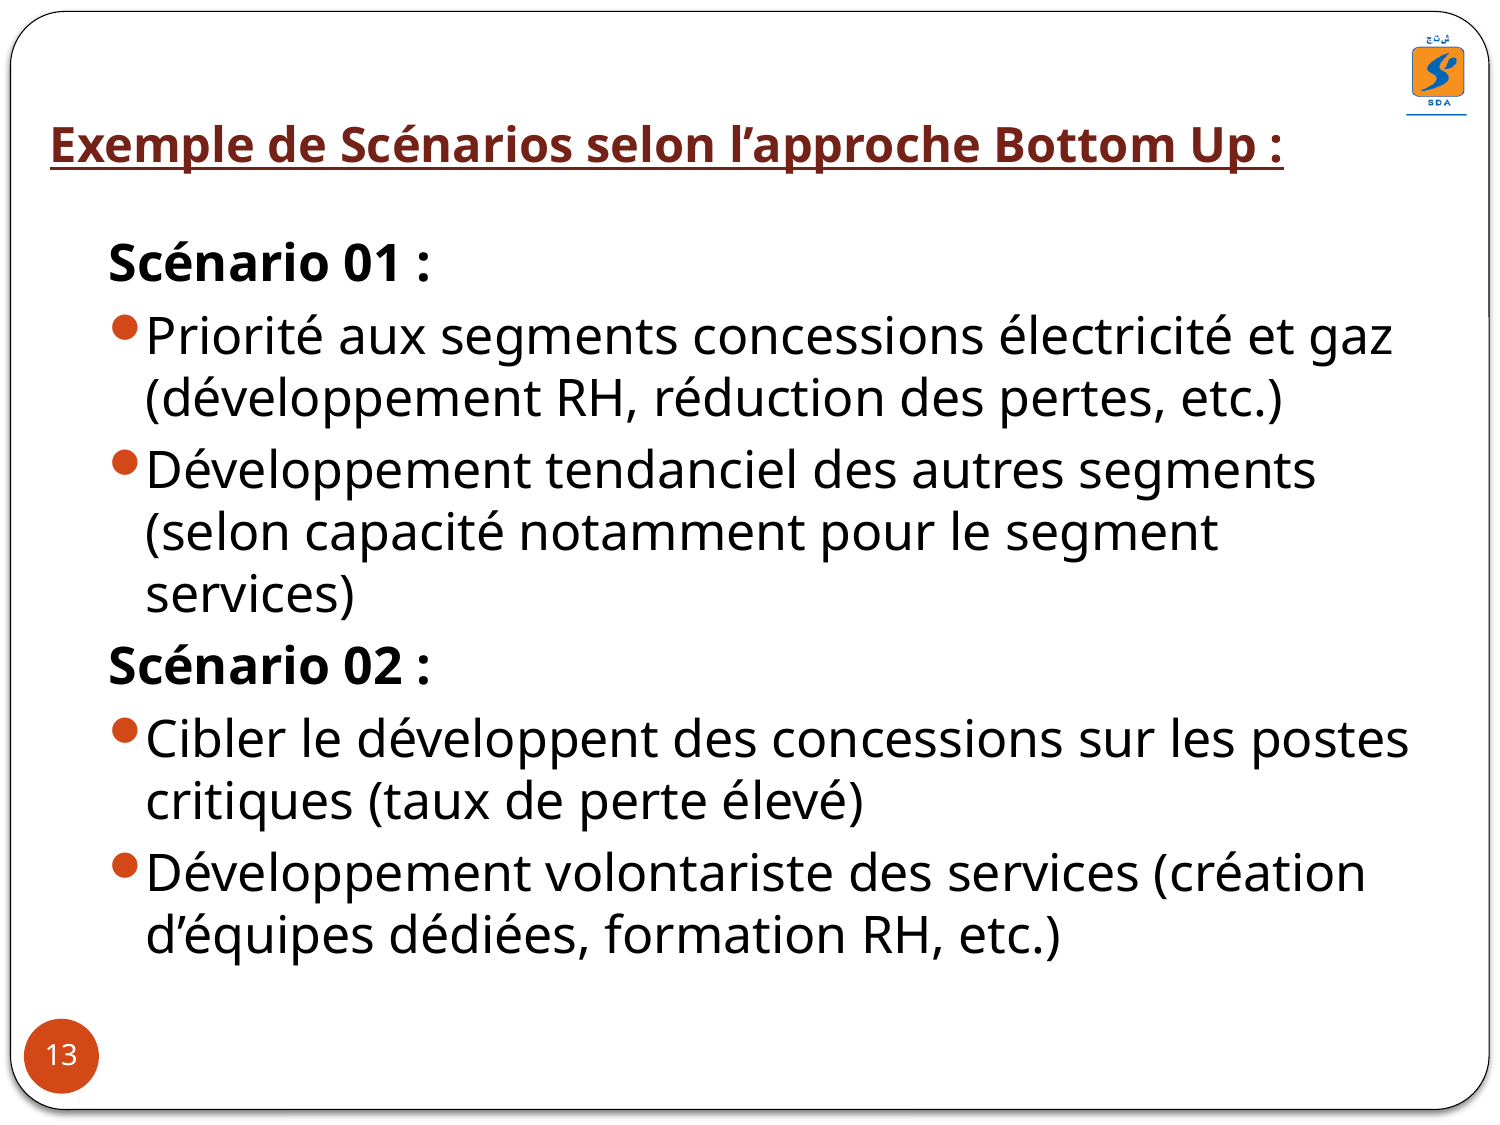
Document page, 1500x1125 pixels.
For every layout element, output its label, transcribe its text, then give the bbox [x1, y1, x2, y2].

picture [1406, 25, 1467, 118]
text_box Exemple de Scénarios selon l’approche Bottom Up : [35, 56, 1311, 188]
list Scénario 01 : Priorité aux segments concessions électricité et gaz (développement RH, réduction des pertes, etc.) Développement tendanciel des autres segments (selon capacité notamment pour le segment services) Scénario 02 : Cibler le développent des concessions sur les postes critiques (taux de perte élevé) Développement volontariste des services (création d’équipes dédiées, formation RH, etc.) [93, 222, 1437, 976]
slide_number 13 [23, 1018, 99, 1094]
